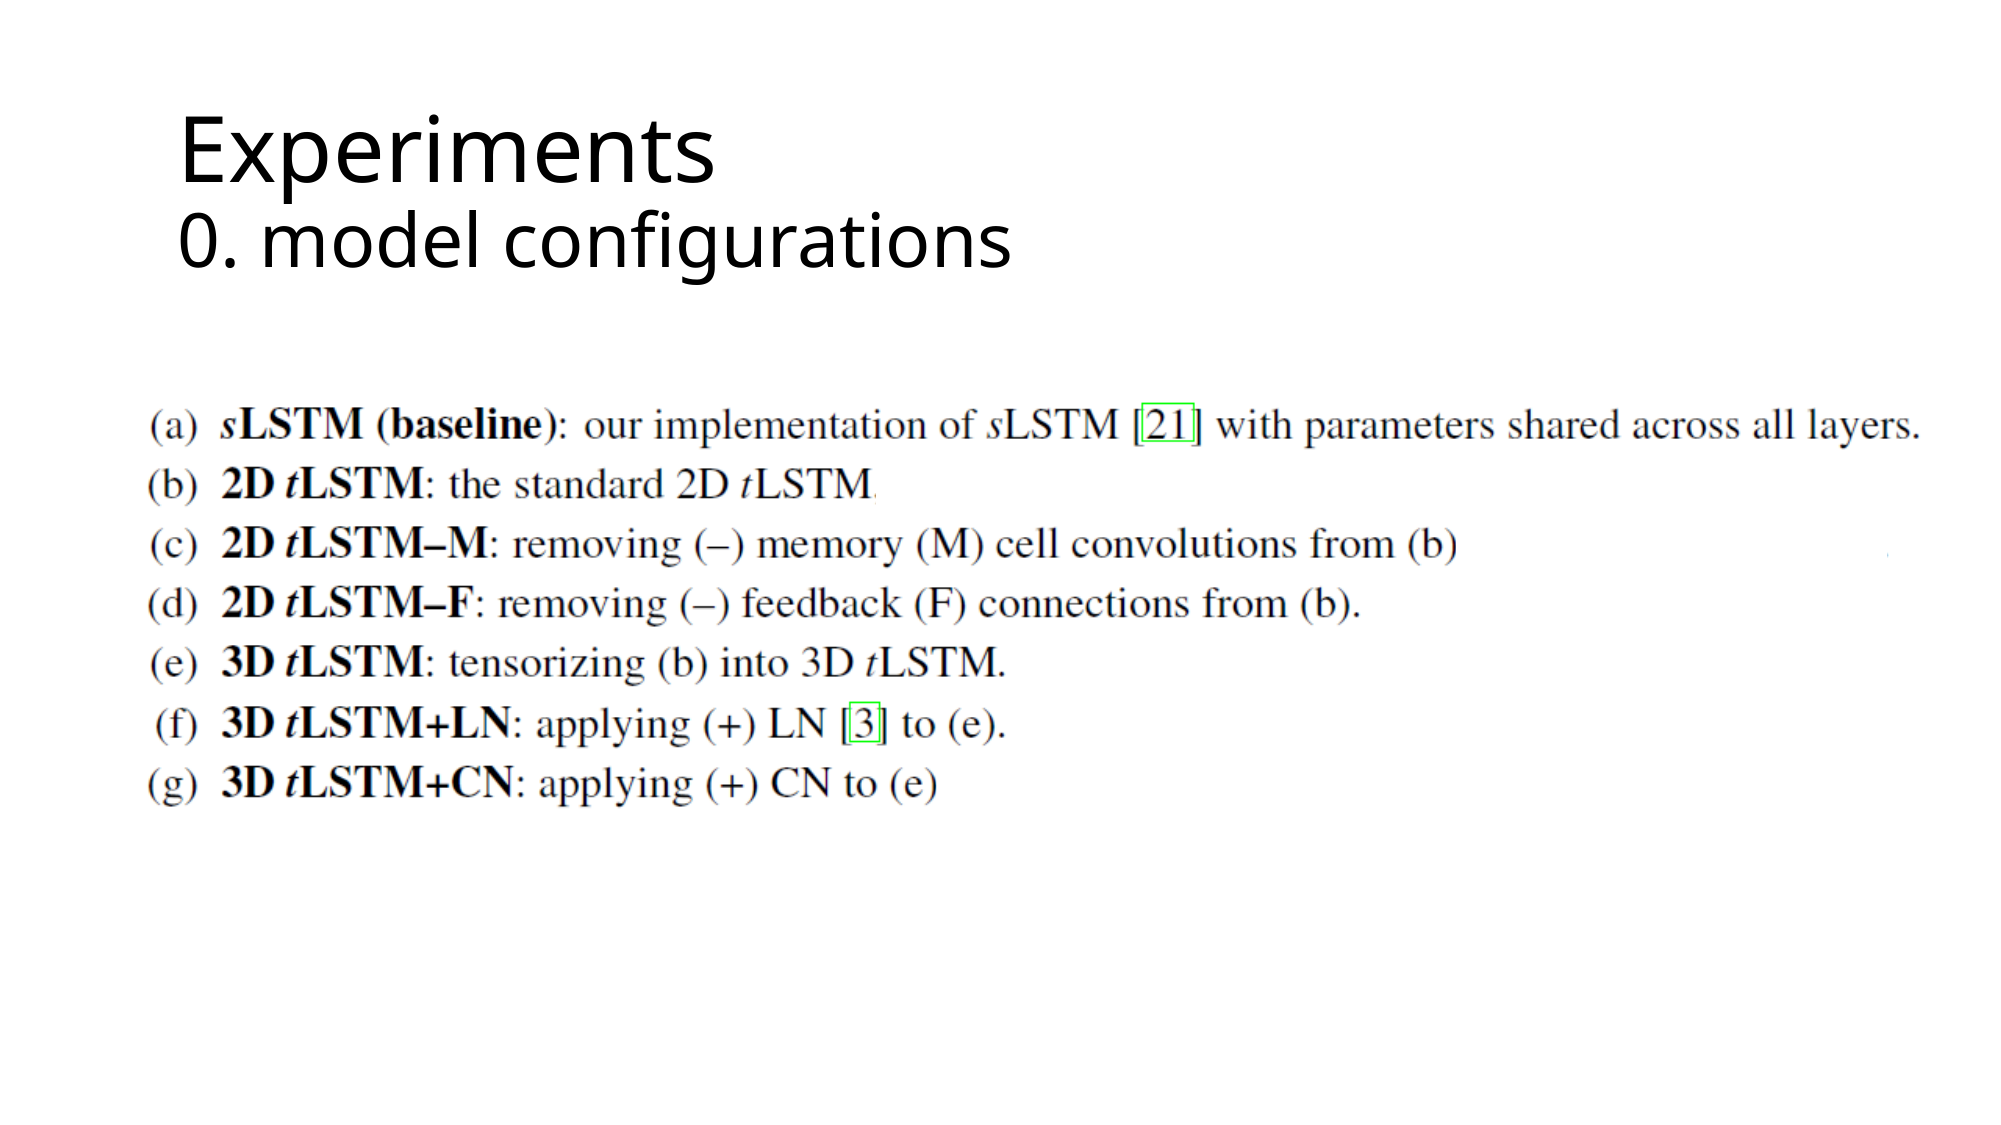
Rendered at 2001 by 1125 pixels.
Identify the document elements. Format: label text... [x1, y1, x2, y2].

picture [135, 392, 1939, 824]
text_box Experiments 0. model configurations [162, 84, 1888, 303]
